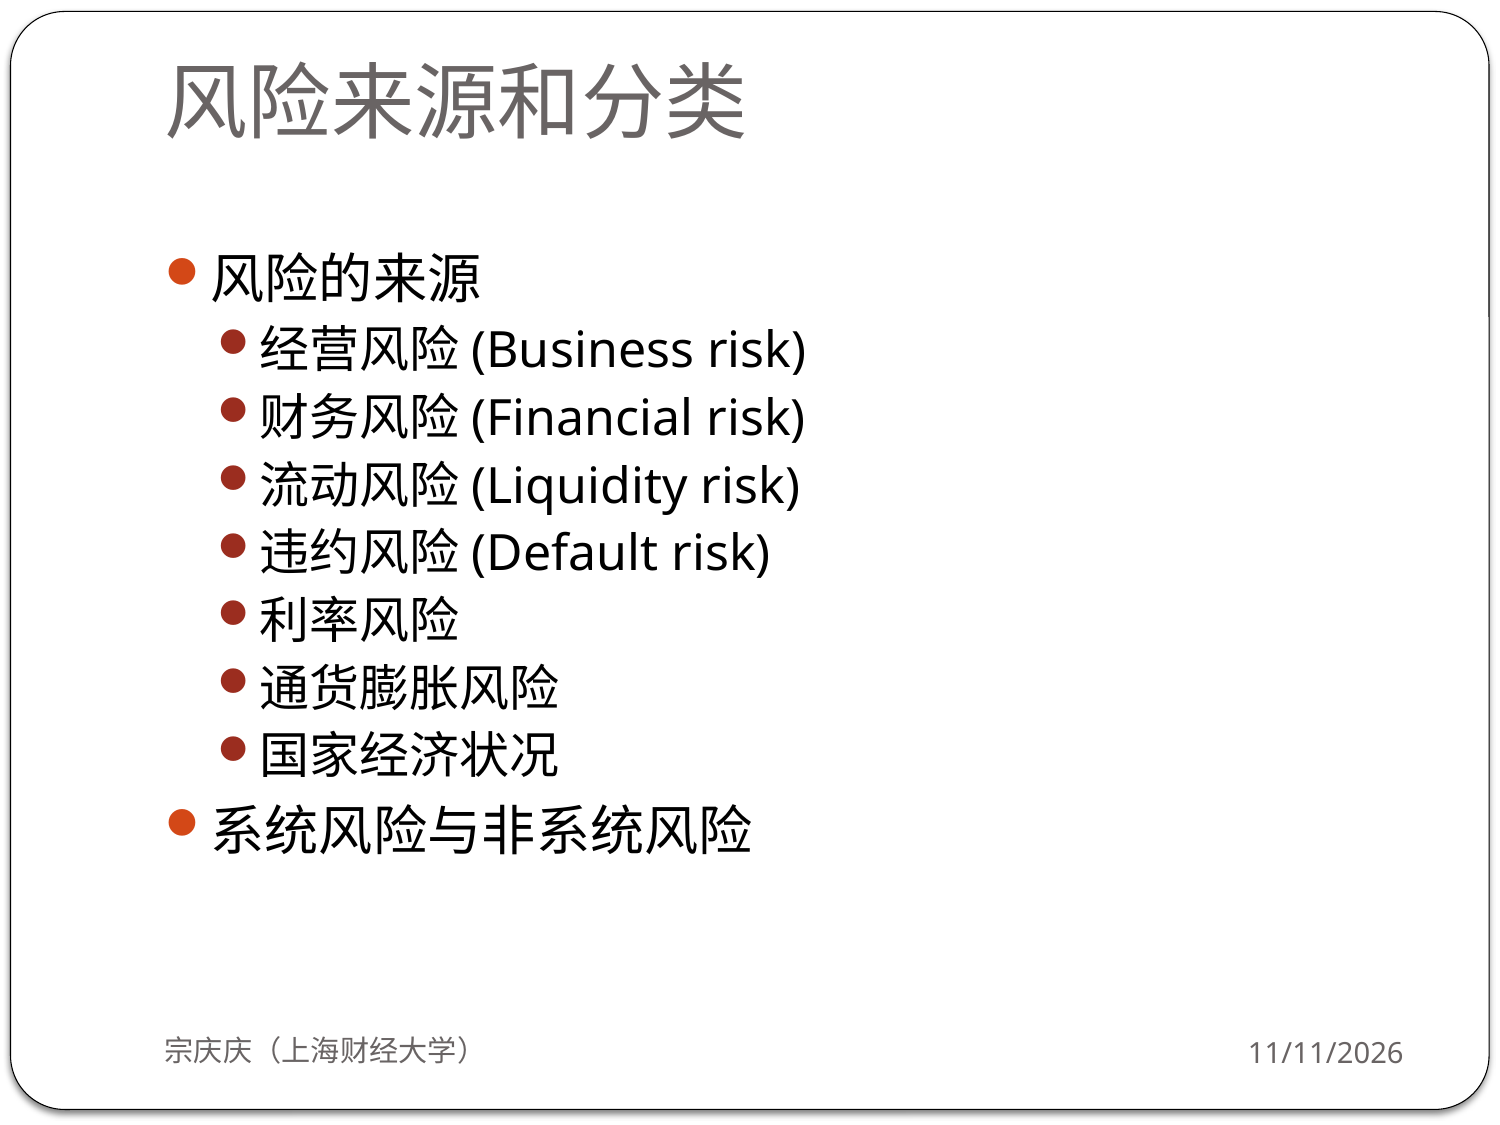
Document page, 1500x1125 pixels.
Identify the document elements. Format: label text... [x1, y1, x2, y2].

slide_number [1012, 1015, 1419, 1094]
list 风险的来源 经营风险(Business risk) 财务风险(Financial risk) 流动风险(Liquidity risk) 违约风险(Default risk) 利率风险 通货膨胀风险 国家经济状况 系统风险与非系统风险 [150, 237, 1425, 988]
title 风险来源和分类 [150, 35, 1425, 164]
footer 宗庆庆（上海财经大学） [150, 1012, 800, 1088]
